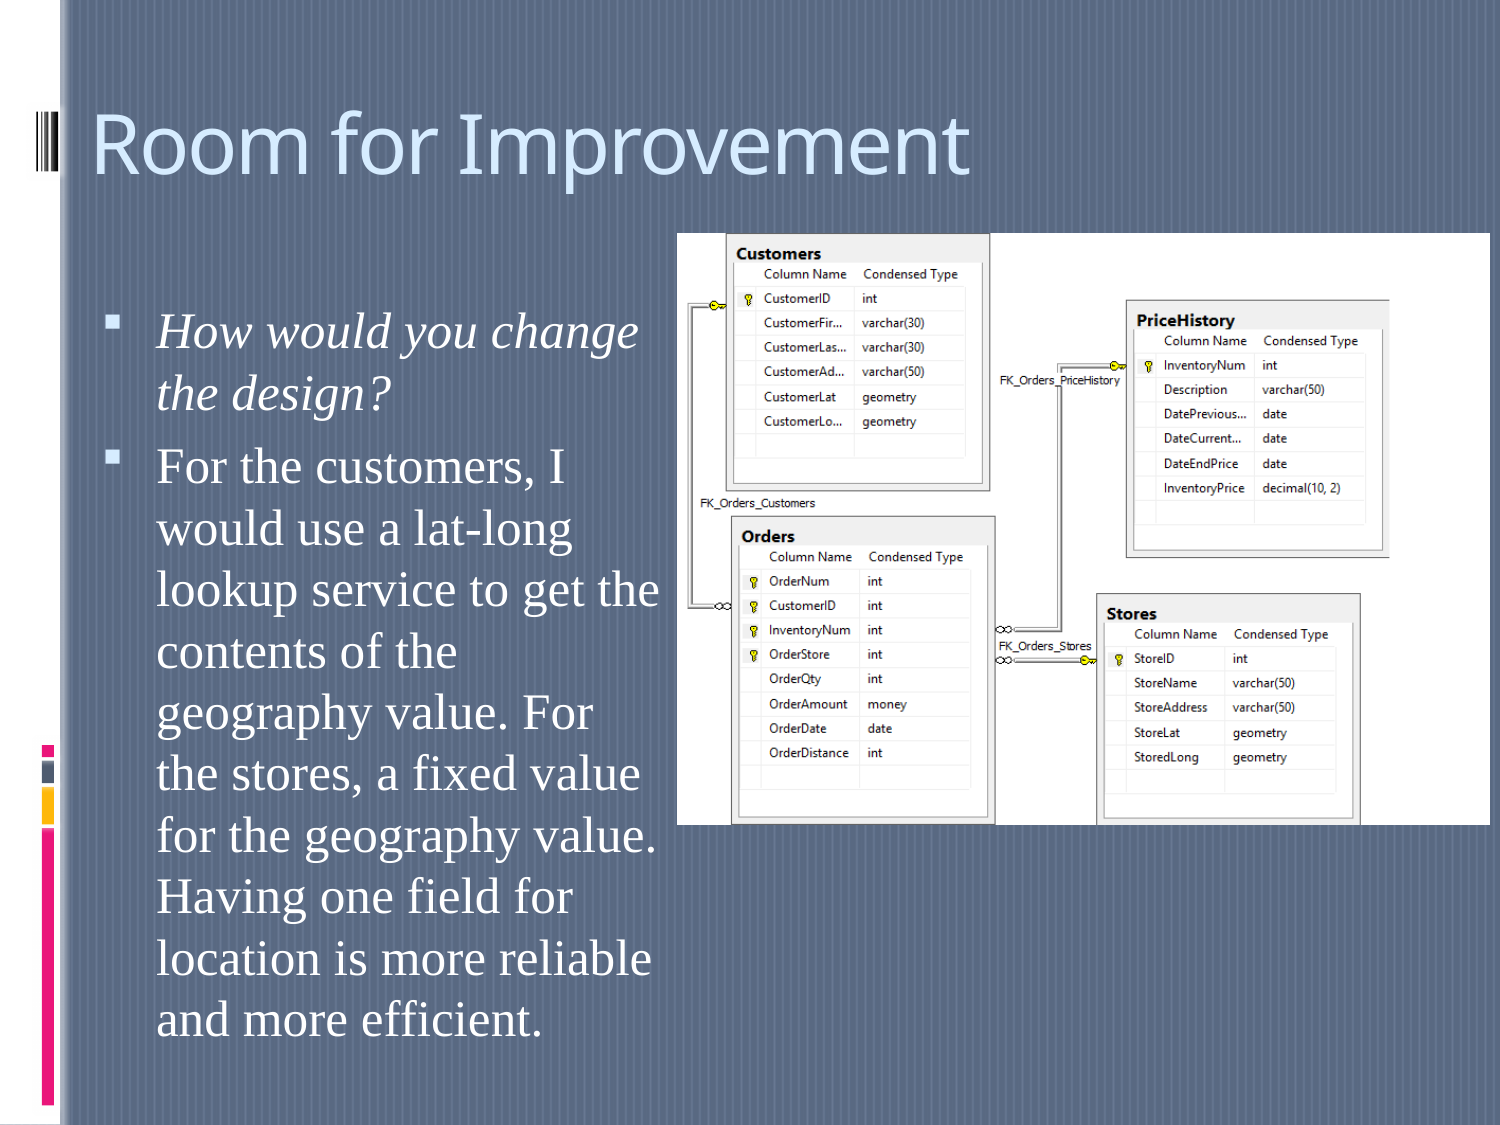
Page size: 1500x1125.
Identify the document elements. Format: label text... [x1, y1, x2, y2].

title Room for Improvement [75, 83, 1425, 234]
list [676, 233, 1490, 826]
text_box How would you change the design? For the customers, I would use a lat-long lookup service to get the contents of the geography value. For the stores, a fixed value for the geography value. Having one field for location is more reliable and more efficient. [76, 290, 678, 1088]
